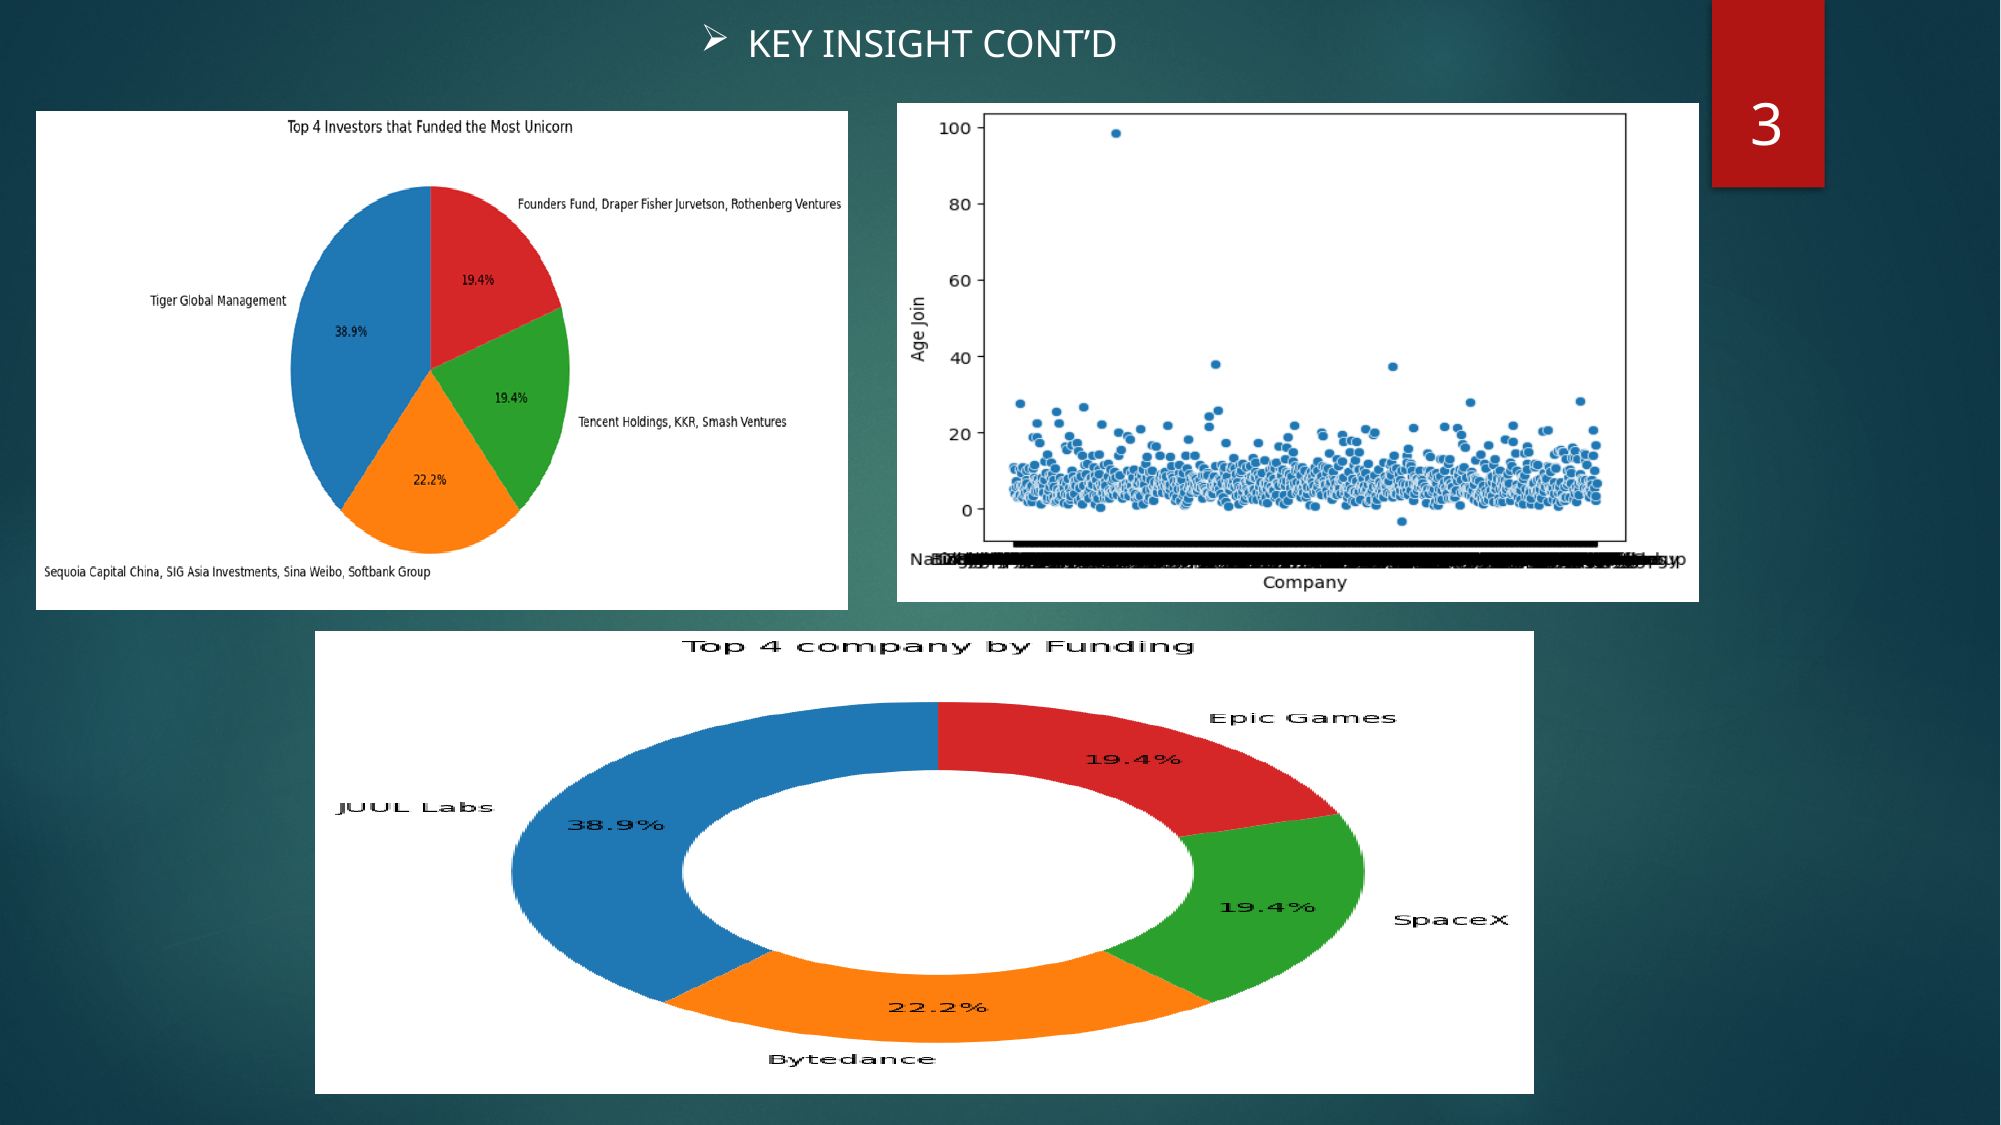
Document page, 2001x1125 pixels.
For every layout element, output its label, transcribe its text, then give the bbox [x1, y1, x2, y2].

picture [0, 111, 1575, 1125]
picture [896, 0, 1699, 602]
slide_number 3 [1698, 48, 1836, 175]
text_box KEY INSIGHT CONT’D [621, 12, 1198, 73]
